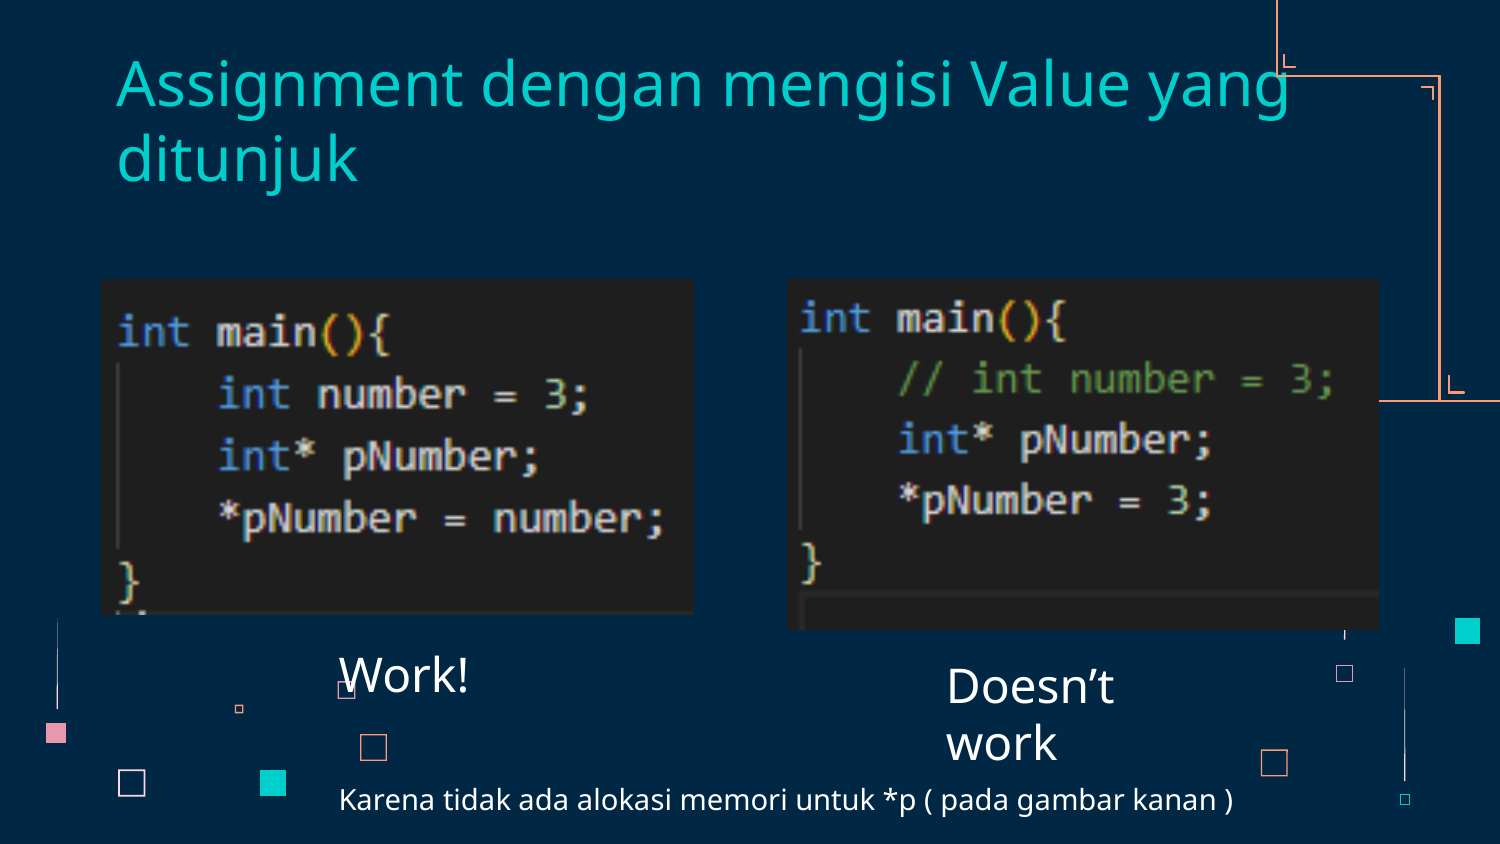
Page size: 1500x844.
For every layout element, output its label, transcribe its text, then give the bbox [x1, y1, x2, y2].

text_box Karena tidak ada alokasi memori untuk *p ( pada gambar kanan ) [323, 766, 1468, 844]
text_box Doesn’t work [930, 640, 1236, 716]
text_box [1260, 0, 1500, 402]
title Assignment dengan mengisi Value yang ditunjuk [101, 114, 1255, 209]
picture [101, 279, 694, 615]
text_box Work! [323, 629, 487, 705]
picture [787, 279, 1380, 630]
